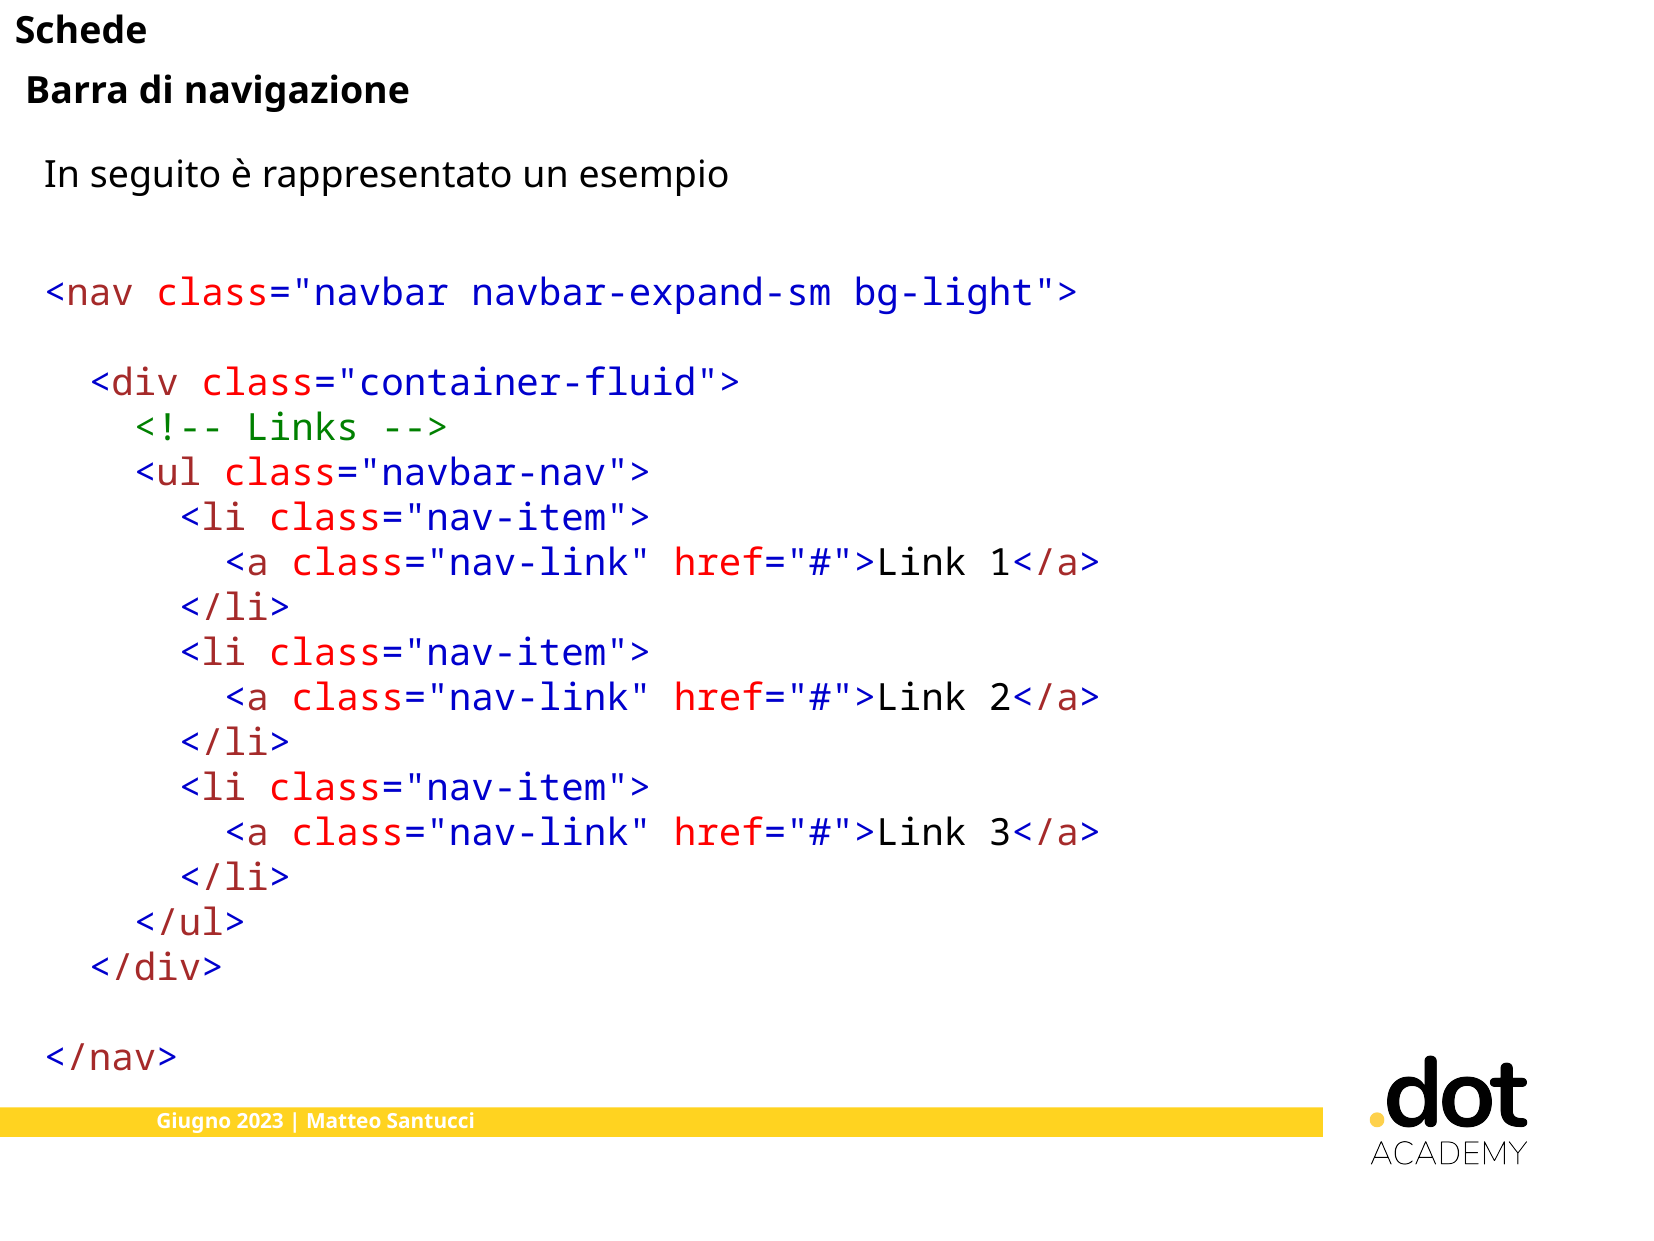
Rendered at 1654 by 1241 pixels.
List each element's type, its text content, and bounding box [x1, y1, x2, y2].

text_box Giugno 2023 | Matteo Santucci [141, 1100, 809, 1158]
picture [1326, 1003, 1572, 1217]
text_box Barra di navigazione [10, 58, 1147, 109]
text_box In seguito è rappresentato un esempio [29, 142, 1589, 203]
text_box Schede [0, 0, 1136, 50]
text_box <nav class="navbar navbar-expand-sm bg-light"> <div class="container-fluid"> <!-- Links --> <ul class="navbar-nav"> <li class="nav-item"> <a class="nav-link" href="#">Link 1</a> </li> <li class="nav-item"> <a class="nav-link" href="#">Link 2</a> </li> <li class="nav-item"> <a class="nav-link" href="#">Link 3</a> </li> </ul> </div> </nav> [29, 260, 1601, 1085]
